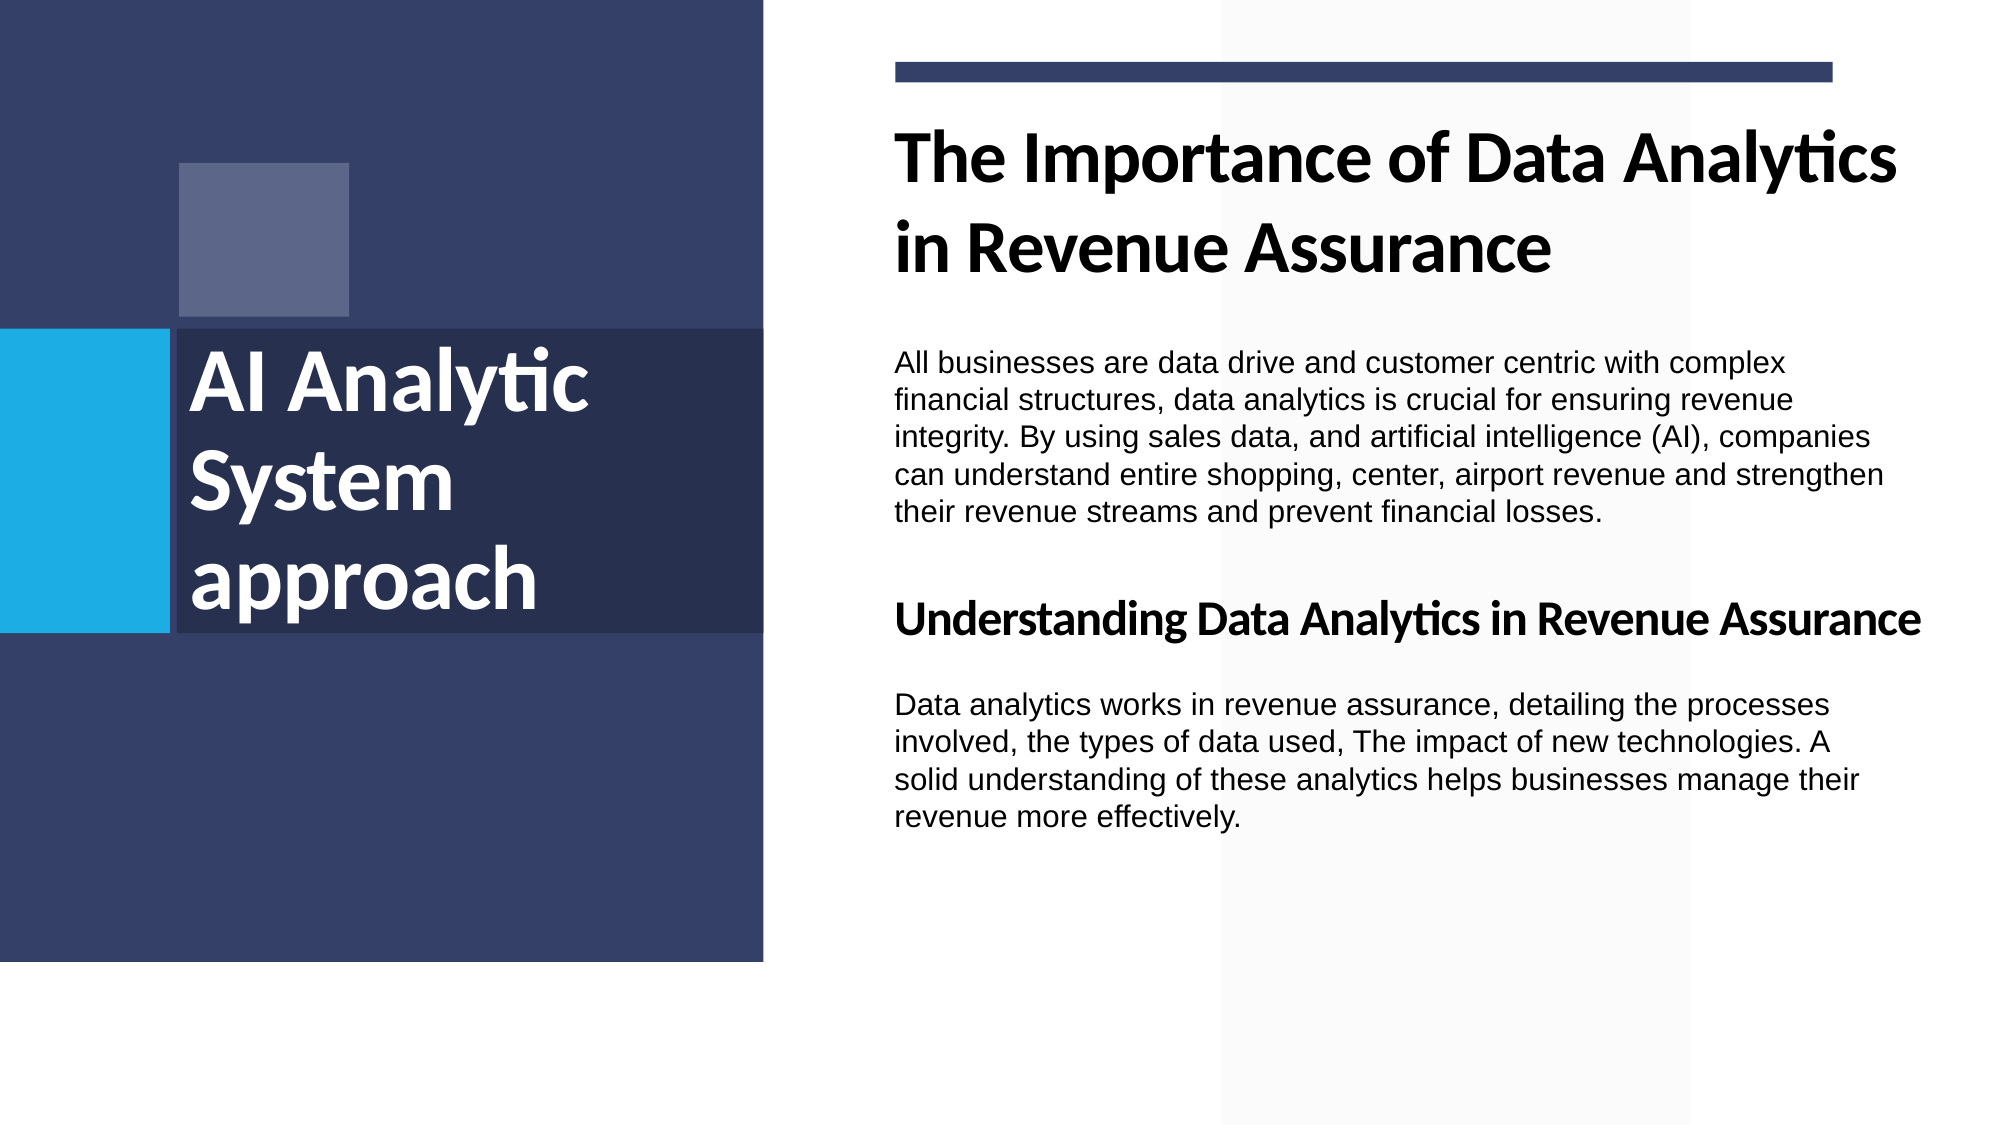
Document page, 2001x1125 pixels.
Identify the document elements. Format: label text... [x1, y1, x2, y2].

text_box Understanding Data Analytics in Revenue Assurance [879, 577, 2000, 653]
text_box Data analytics works in revenue assurance, detailing the processes involved, the types of data used, The impact of new technologies. A solid understanding of these analytics helps businesses manage their revenue more effectively. [879, 676, 1880, 842]
title AI Analytic System approach [174, 309, 762, 653]
text_box All businesses are data drive and customer centric with complex financial structures, data analytics is crucial for ensuring revenue integrity. By using sales data, and artificial intelligence (AI), companies can understand entire shopping, center, airport revenue and strengthen their revenue streams and prevent financial losses. [879, 334, 1925, 537]
text_box The Importance of Data Analytics in Revenue Assurance [879, 100, 1946, 295]
